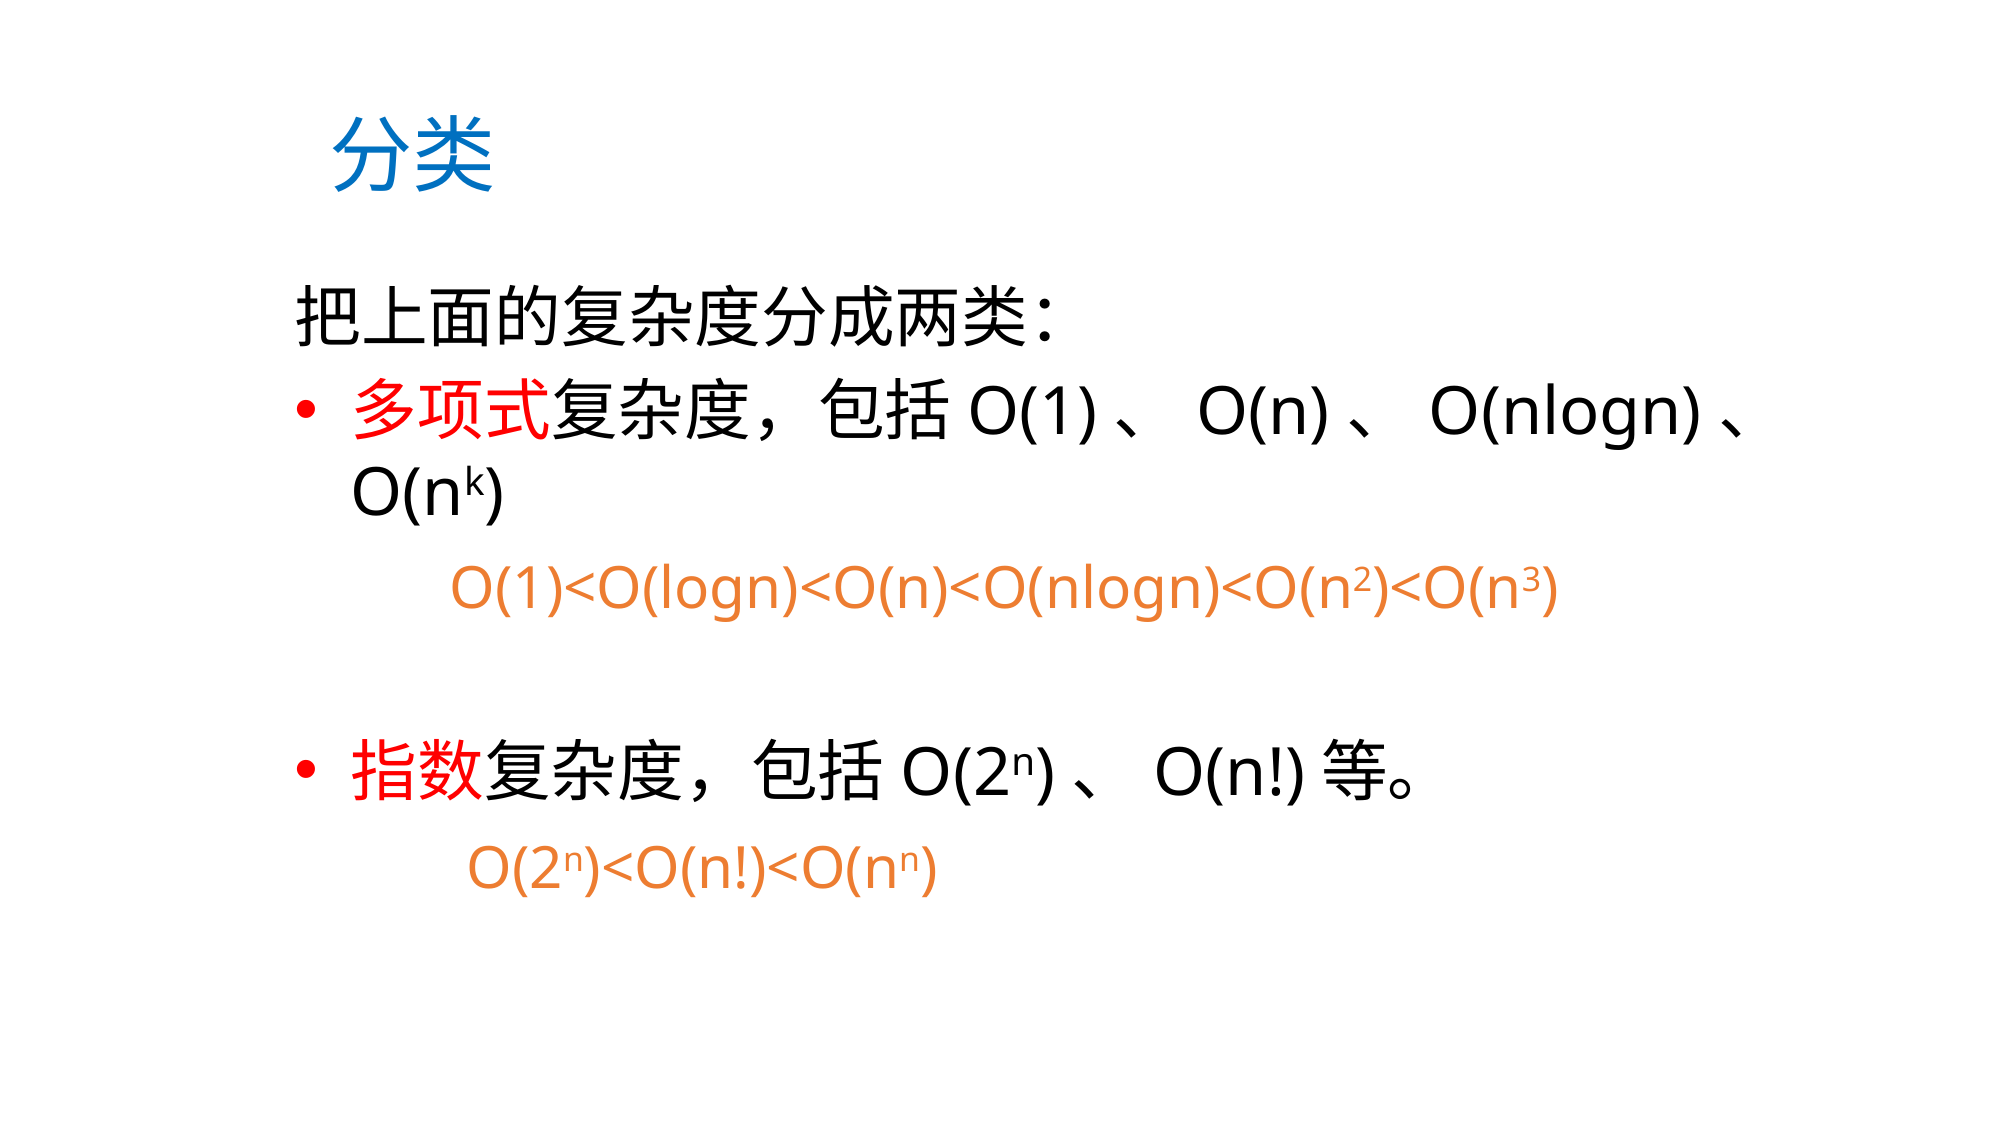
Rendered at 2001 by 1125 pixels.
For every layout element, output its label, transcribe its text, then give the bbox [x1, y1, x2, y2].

list 把上面的复杂度分成两类： 多项式复杂度，包括O(1)、O(n)、O(nlogn)、O(nk) O(1)<O(logn)<O(n)<O(nlogn)<O(n2)<O(n3) 指数复杂度，包括O(2n)、O(n!)等。 O(2n)<O(n!)<O(nn) [279, 267, 1863, 981]
title 分类 [314, 49, 859, 267]
